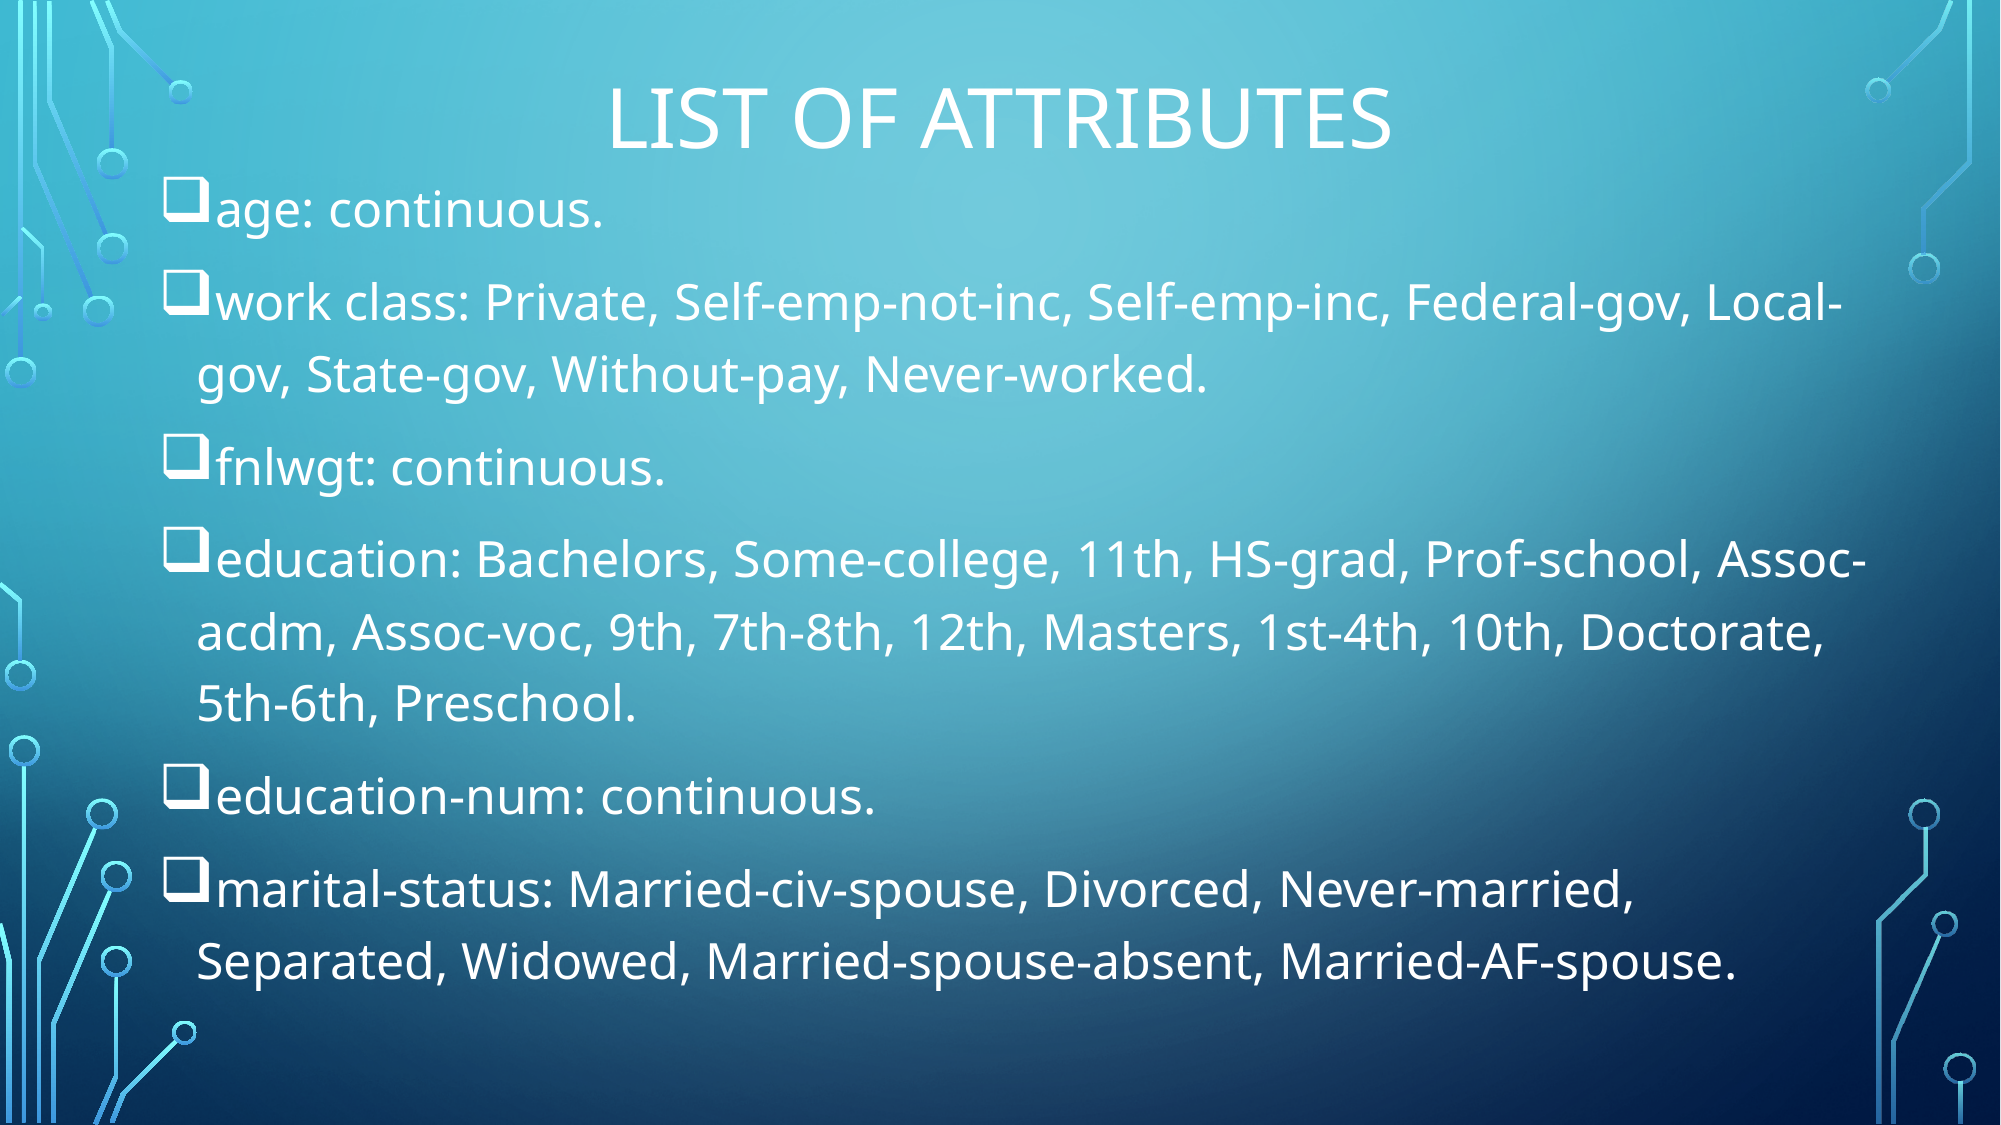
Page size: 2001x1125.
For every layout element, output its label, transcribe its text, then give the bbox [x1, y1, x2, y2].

list age: continuous. work class: Private, Self-emp-not-inc, Self-emp-inc, Federal-gov, Local-gov, State-gov, Without-pay, Never-worked. fnlwgt: continuous. education: Bachelors, Some-college, 11th, HS-grad, Prof-school, Assoc-acdm, Assoc-voc, 9th, 7th-8th, 12th, Masters, 1st-4th, 10th, Doctorate, 5th-6th, Preschool. education-num: continuous. marital-status: Married-civ-spouse, Divorced, Never-married, Separated, Widowed, Married-spouse-absent, Married-AF-spouse. [143, 157, 1887, 1125]
title LIST OF ATTRIBUTES [0, 0, 2000, 243]
